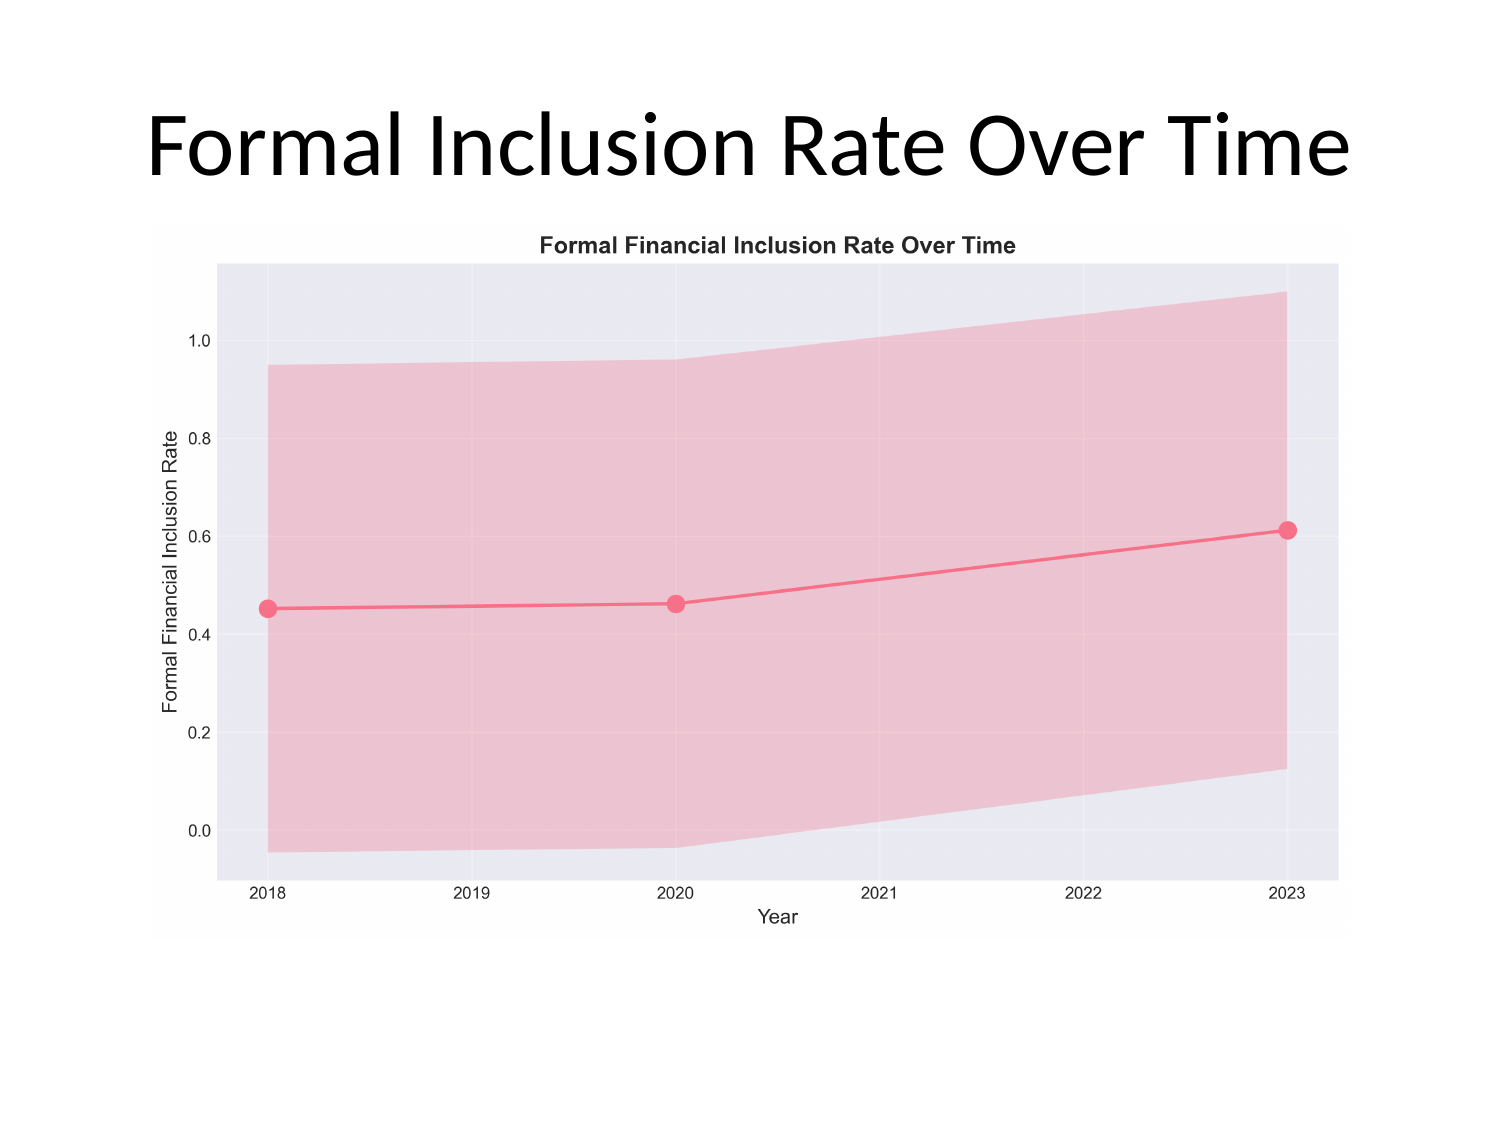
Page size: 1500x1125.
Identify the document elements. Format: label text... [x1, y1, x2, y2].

title Formal Inclusion Rate Over Time [75, 45, 1425, 233]
picture [149, 224, 1351, 940]
